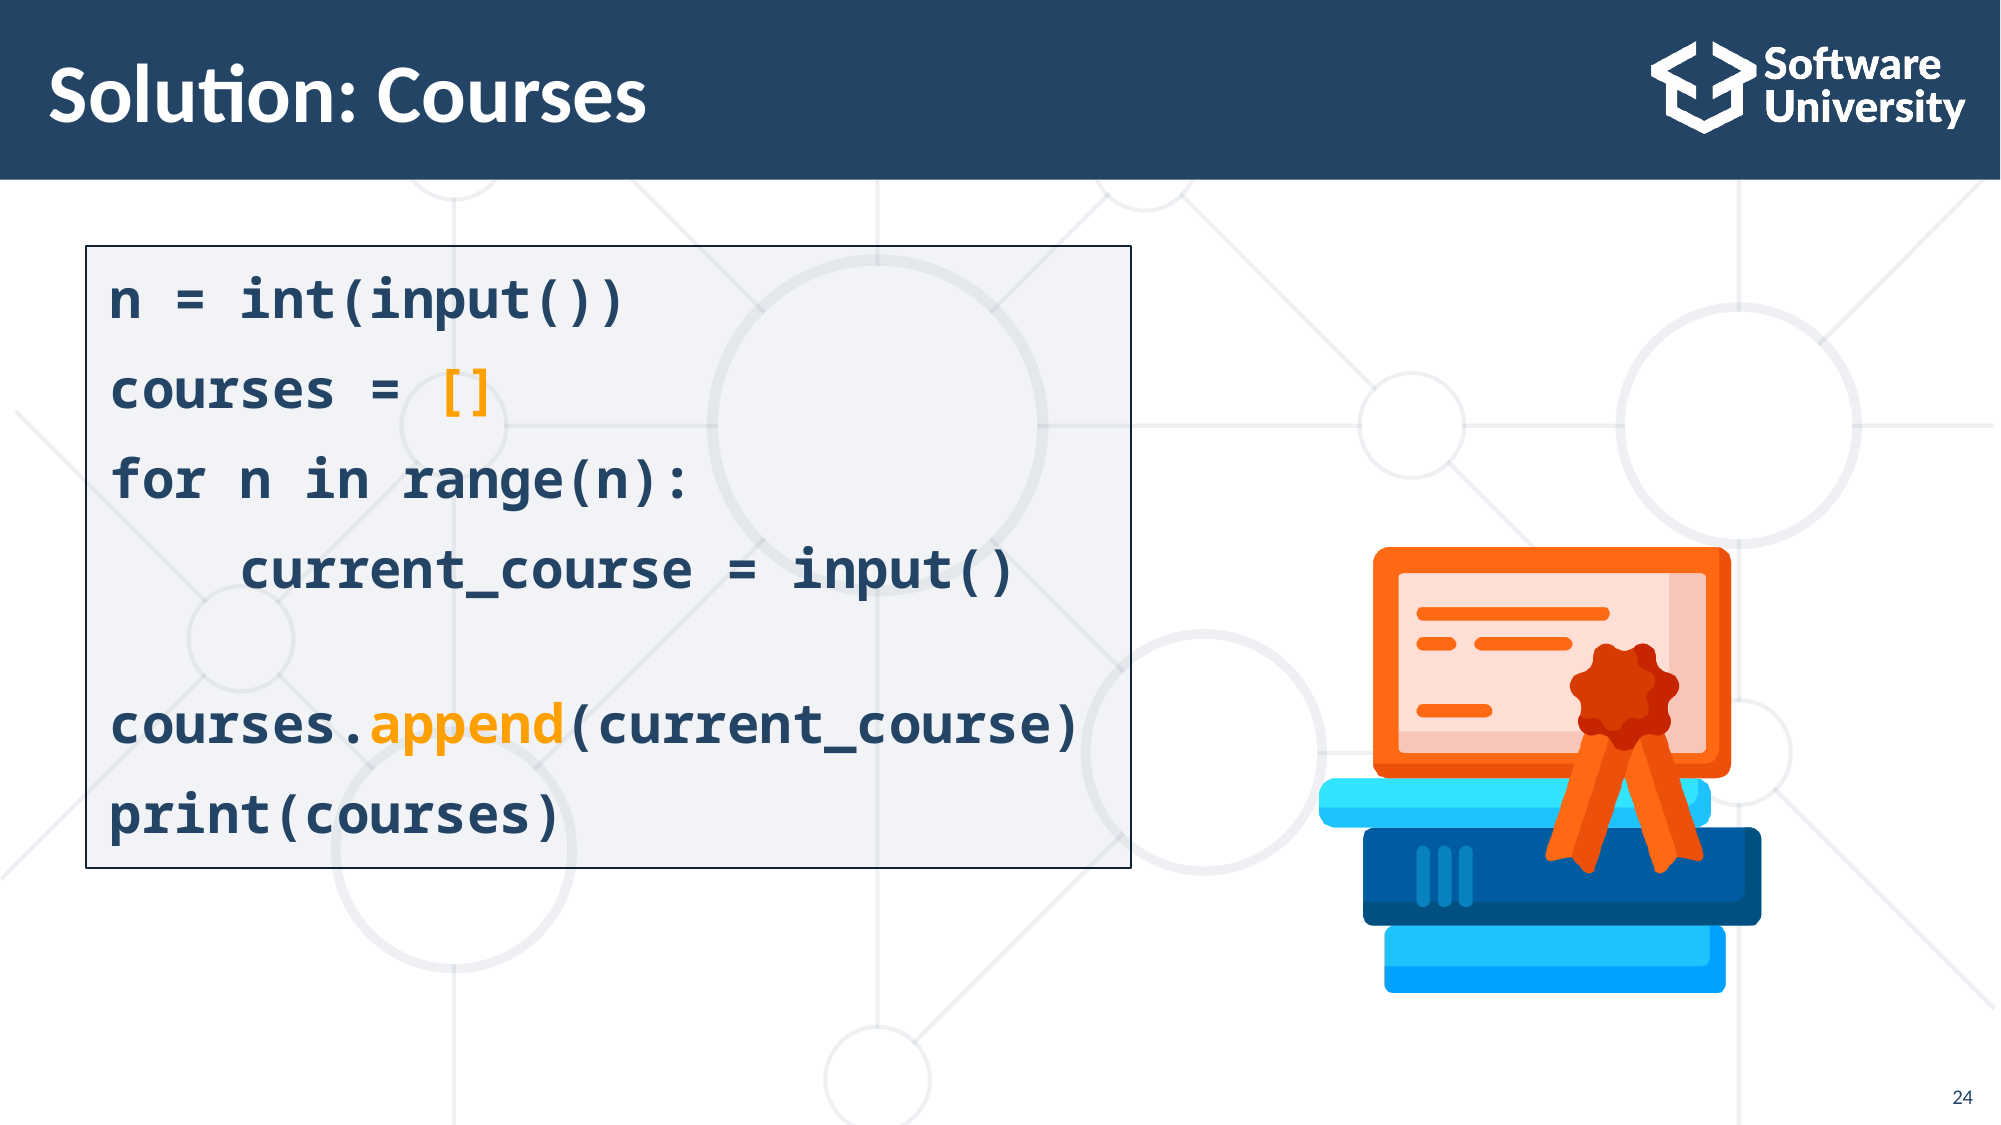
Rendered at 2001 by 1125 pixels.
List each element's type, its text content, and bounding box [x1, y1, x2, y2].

text_box 24 [1927, 1067, 1989, 1117]
picture [1651, 41, 1966, 134]
picture [1317, 547, 1763, 993]
title Solution: Courses [31, 16, 1625, 162]
list n = int(input()) courses = [] for n in range(n): current_course = input() courses.append(current_course) print(courses) [85, 245, 1132, 869]
